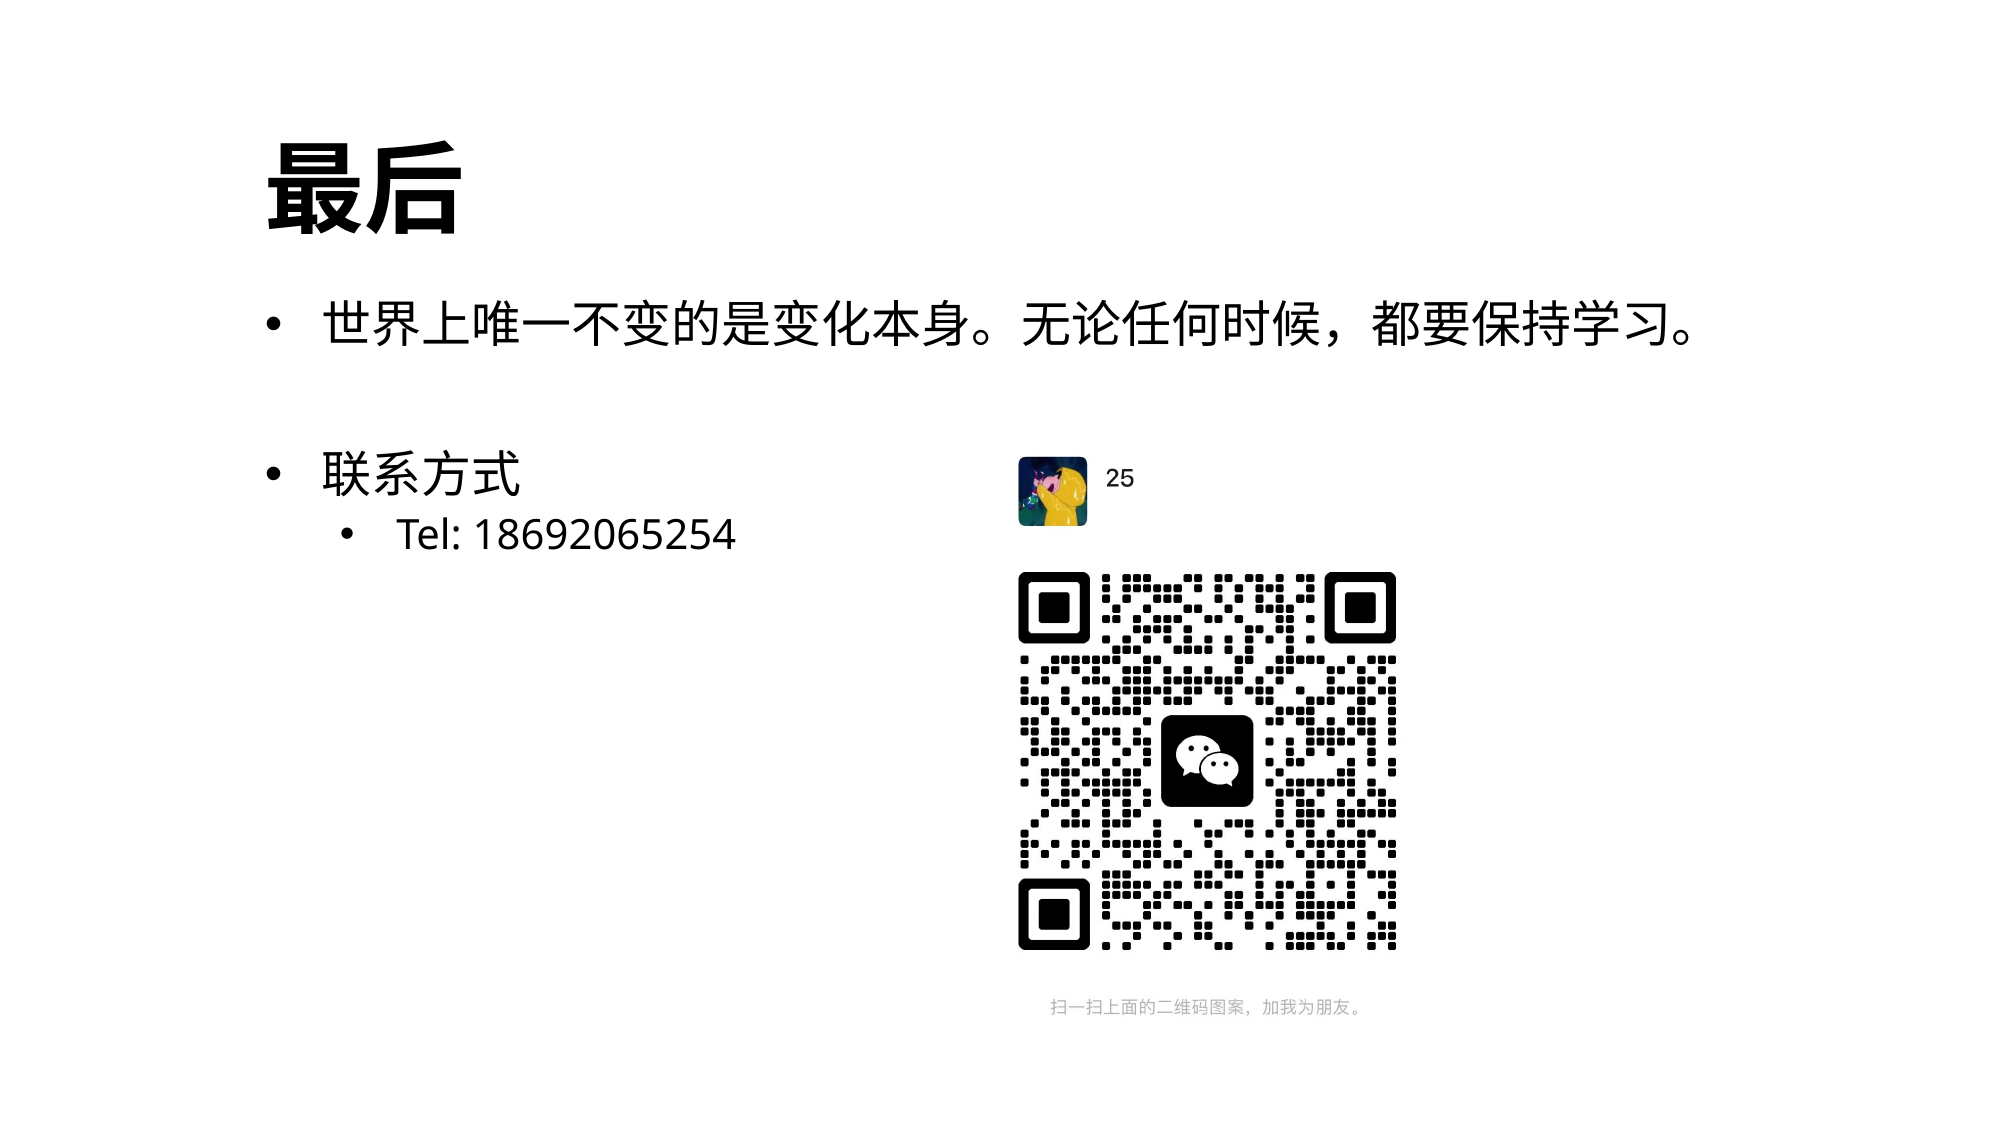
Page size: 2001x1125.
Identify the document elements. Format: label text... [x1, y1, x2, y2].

subtitle 世界上唯一不变的是变化本身。无论任何时候，都要保持学习。 联系方式 Tel: 18692065254 [249, 291, 1750, 1018]
title 最后 [249, 107, 1750, 255]
picture [949, 387, 1465, 1087]
